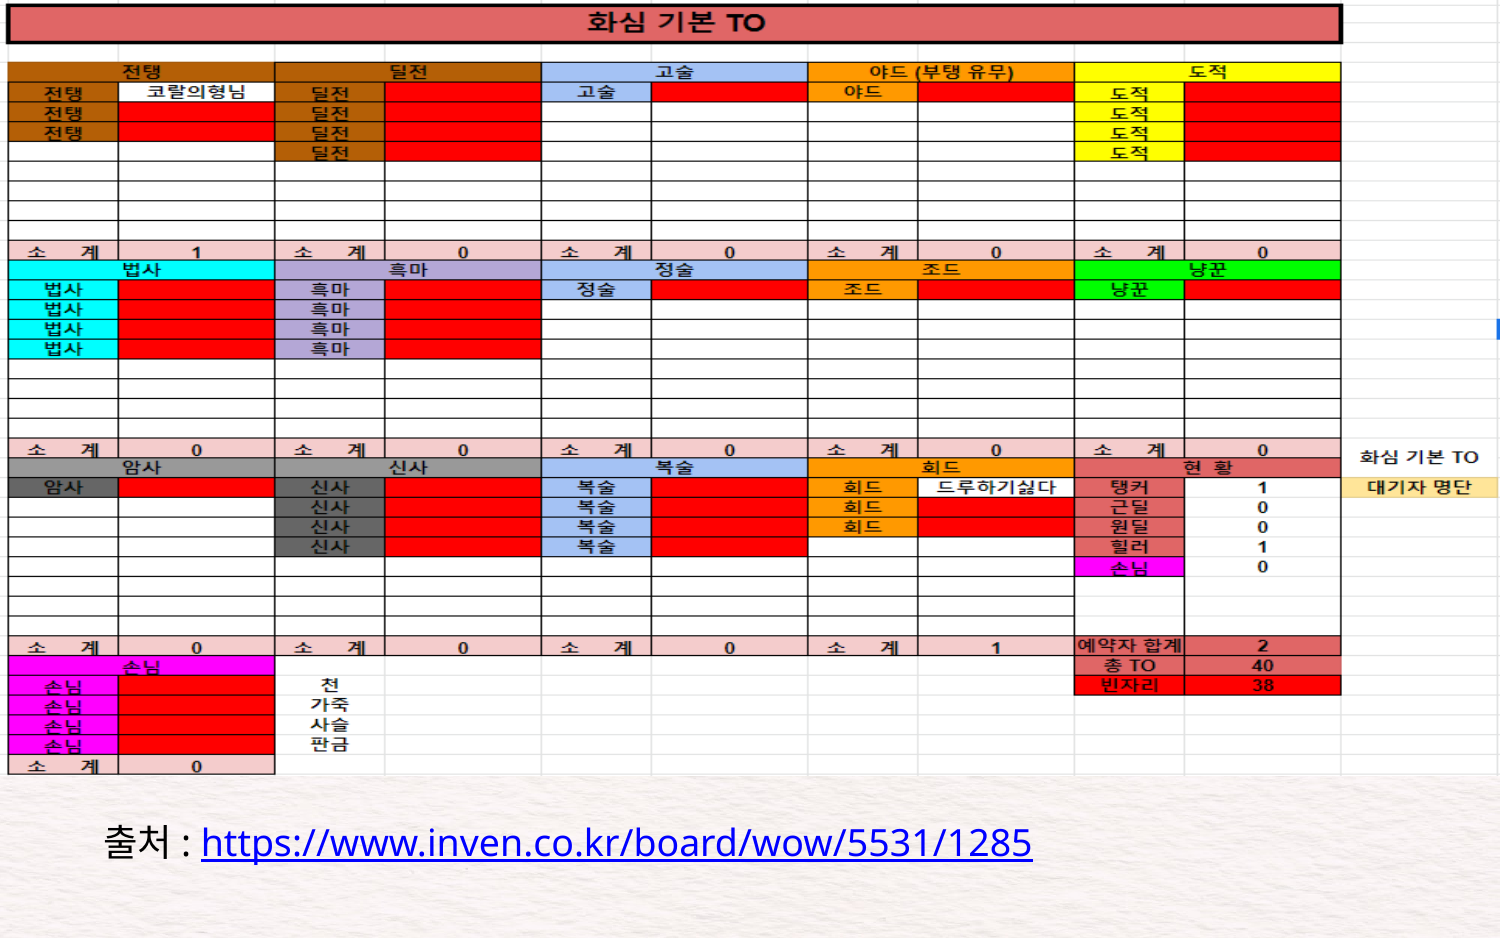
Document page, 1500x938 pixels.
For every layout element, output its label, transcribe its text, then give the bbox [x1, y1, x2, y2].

picture [0, 0, 1500, 938]
text_box 출처: https://www.inven.co.kr/board/wow/5531/1285 [88, 811, 1388, 877]
